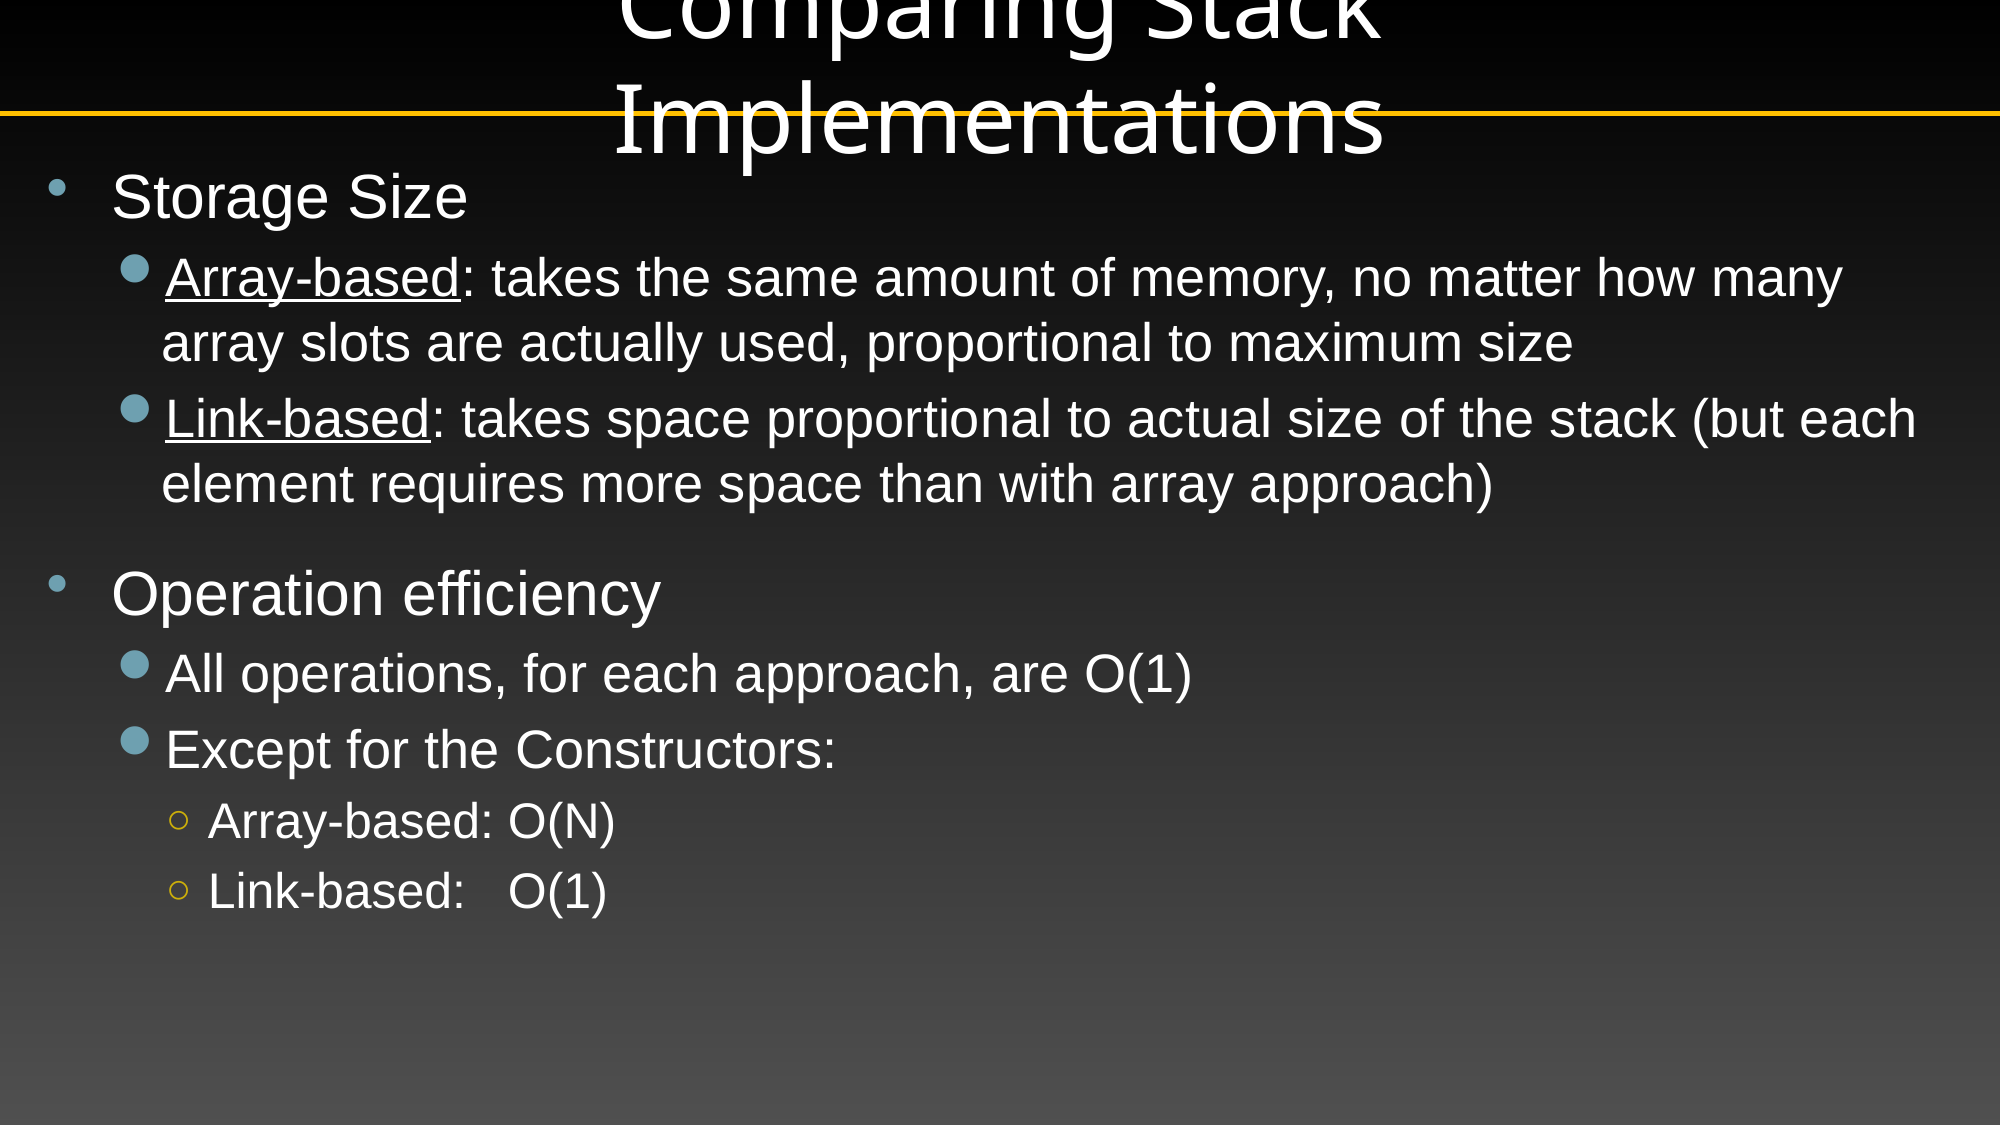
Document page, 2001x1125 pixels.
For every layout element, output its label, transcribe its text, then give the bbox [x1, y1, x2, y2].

title Comparing Stack Implementations [249, 0, 1751, 116]
list Storage Size Array-based: takes the same amount of memory, no matter how many array slots are actually used, proportional to maximum size Link-based: takes space proportional to actual size of the stack (but each element requires more space than with array approach) Operation efficiency All operations, for each approach, are O(1) Except for the Constructors: Array-based: O(N) Link-based: O(1) [27, 148, 1973, 1069]
